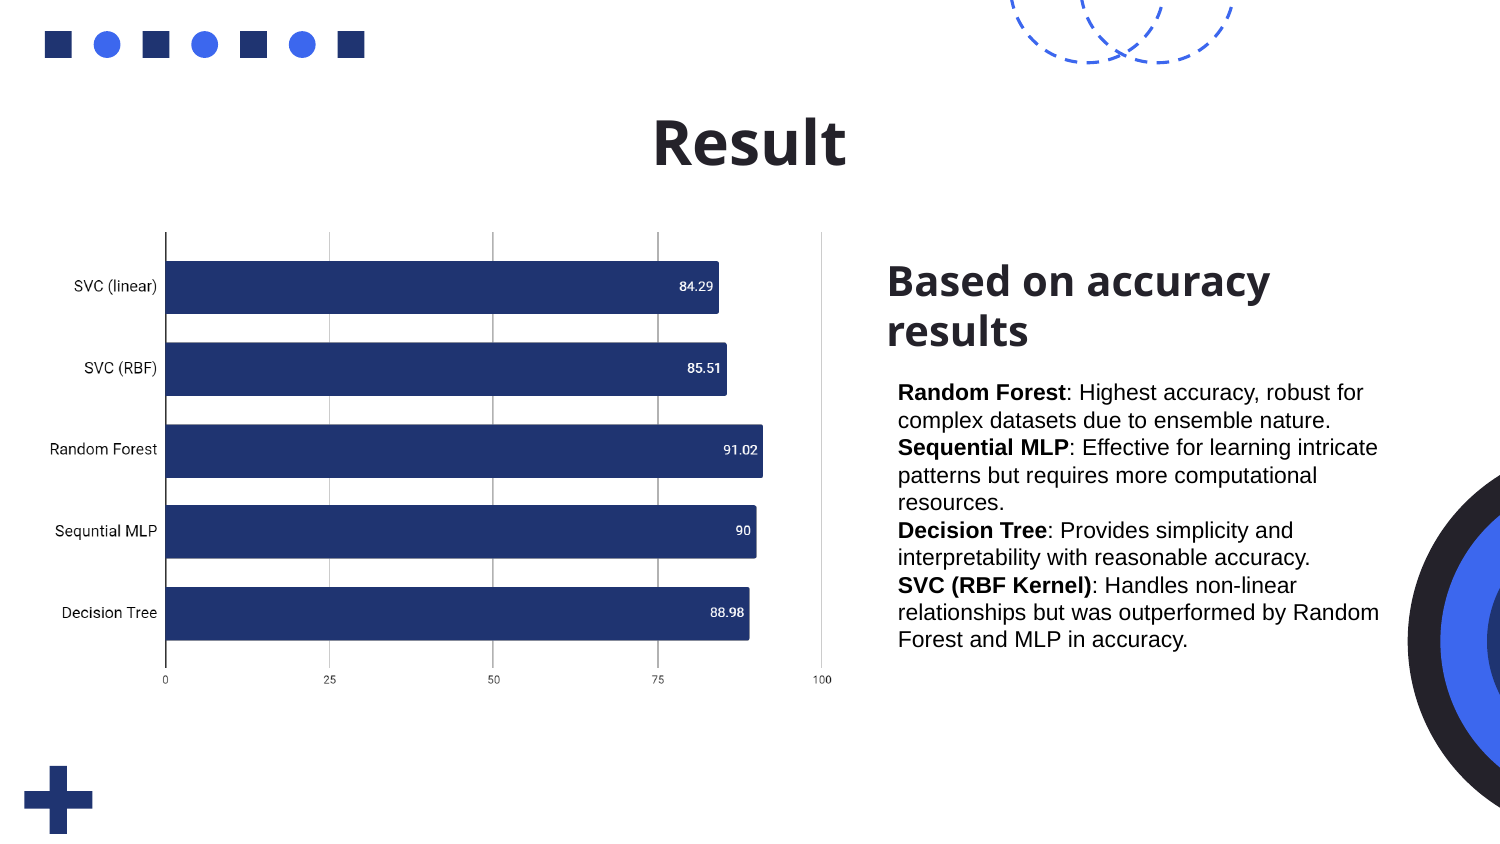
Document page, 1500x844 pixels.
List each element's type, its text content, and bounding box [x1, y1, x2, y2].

text_box Based on accuracy results [871, 235, 1360, 370]
picture [24, 206, 847, 711]
text_box Random Forest: Highest accuracy, robust for complex datasets due to ensemble nature. Sequential MLP: Effective for learning intricate patterns but requires more computational resources. Decision Tree: Provides simplicity and interpretability with reasonable accuracy. SVC (RBF Kernel): Handles non-linear relationships but was outperformed by Random Forest and MLP in accuracy. [882, 362, 1400, 711]
title Result [118, 87, 1382, 182]
